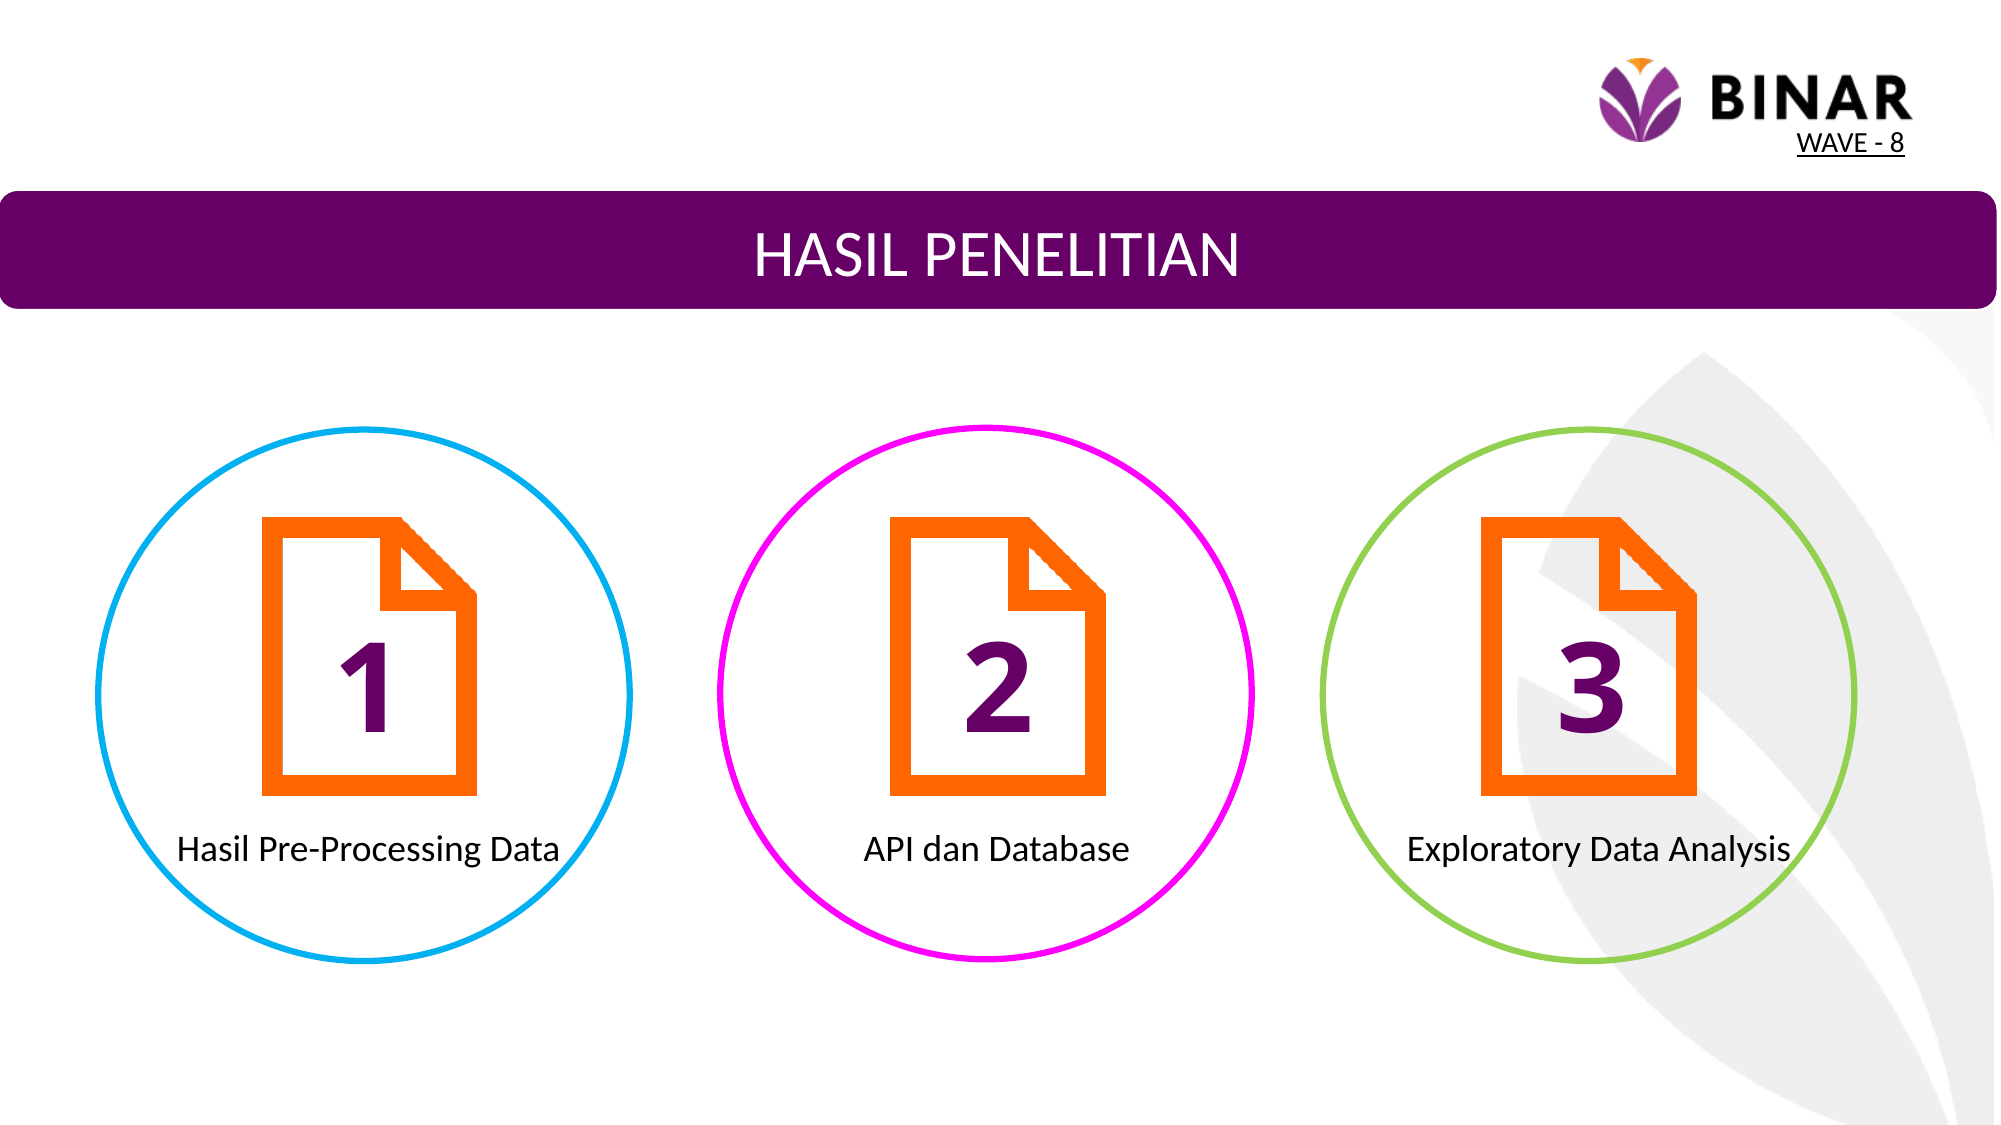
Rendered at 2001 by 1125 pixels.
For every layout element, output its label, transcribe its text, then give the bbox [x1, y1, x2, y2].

text_box HASIL PENELITIAN [0, 188, 1999, 311]
picture [202, 489, 536, 823]
picture [830, 489, 1165, 823]
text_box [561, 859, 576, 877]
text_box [1599, 58, 1921, 167]
text_box [97, 428, 631, 963]
text_box [719, 426, 1253, 961]
text_box [1321, 438, 1517, 953]
picture [1421, 257, 1995, 1125]
